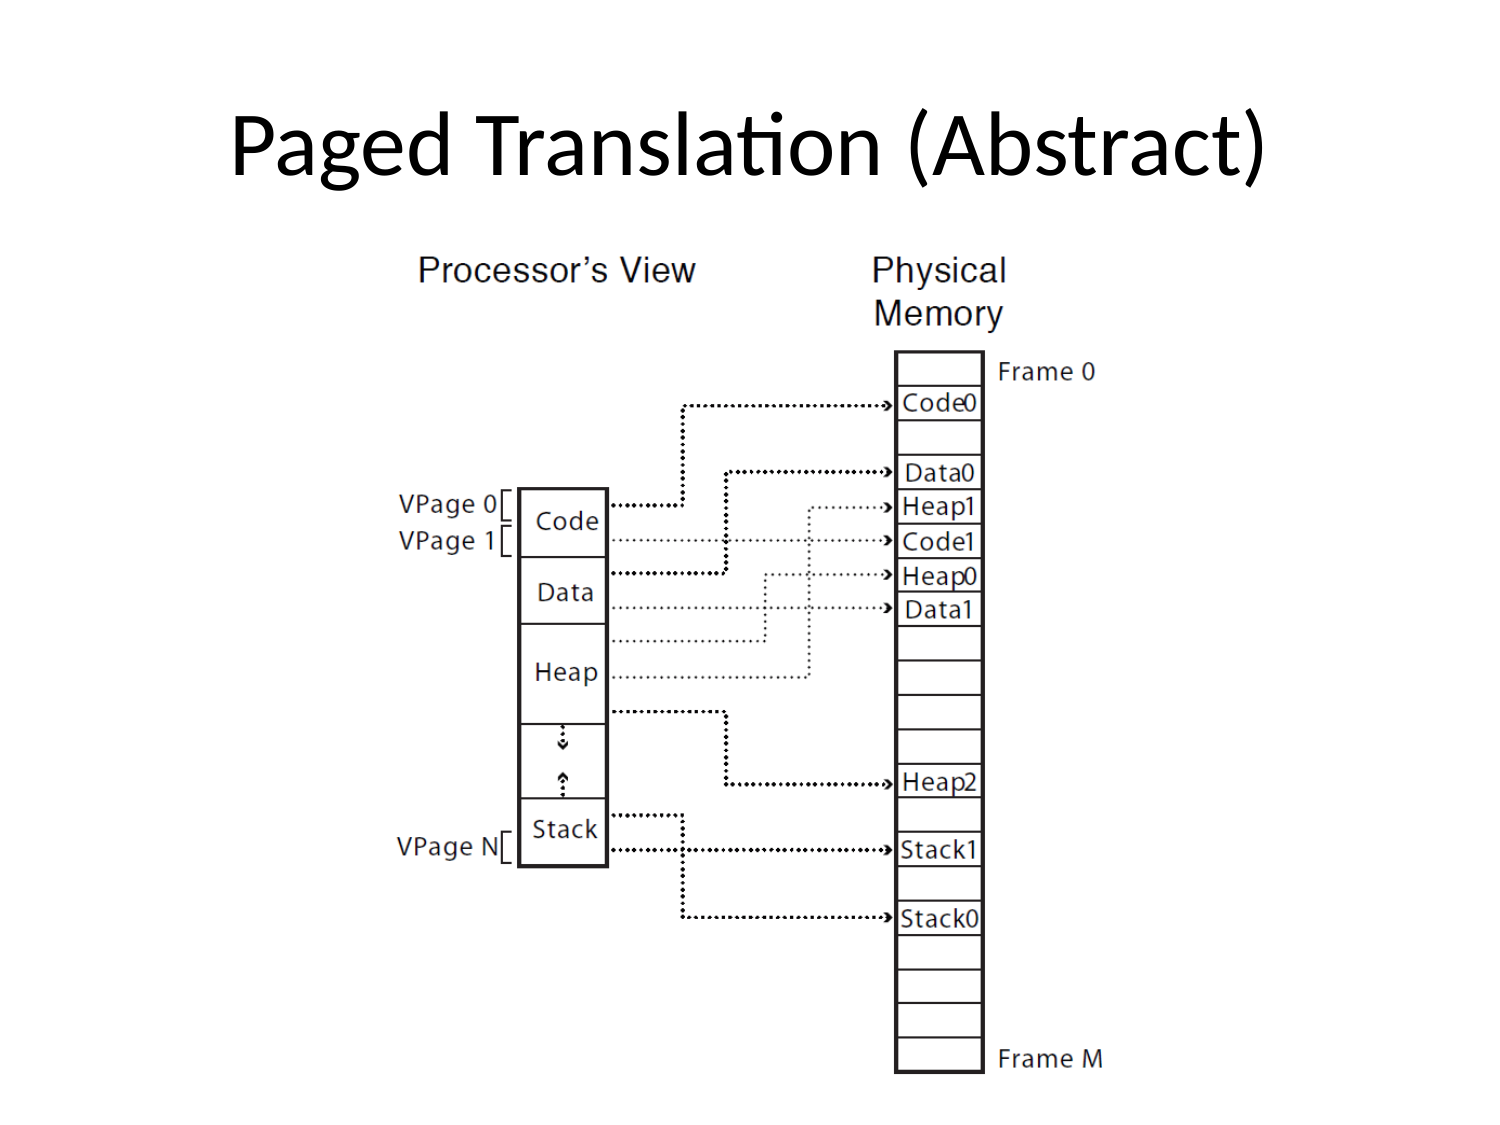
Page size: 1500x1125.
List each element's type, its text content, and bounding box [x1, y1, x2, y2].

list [386, 248, 1114, 1086]
title Paged Translation (Abstract) [75, 45, 1425, 233]
